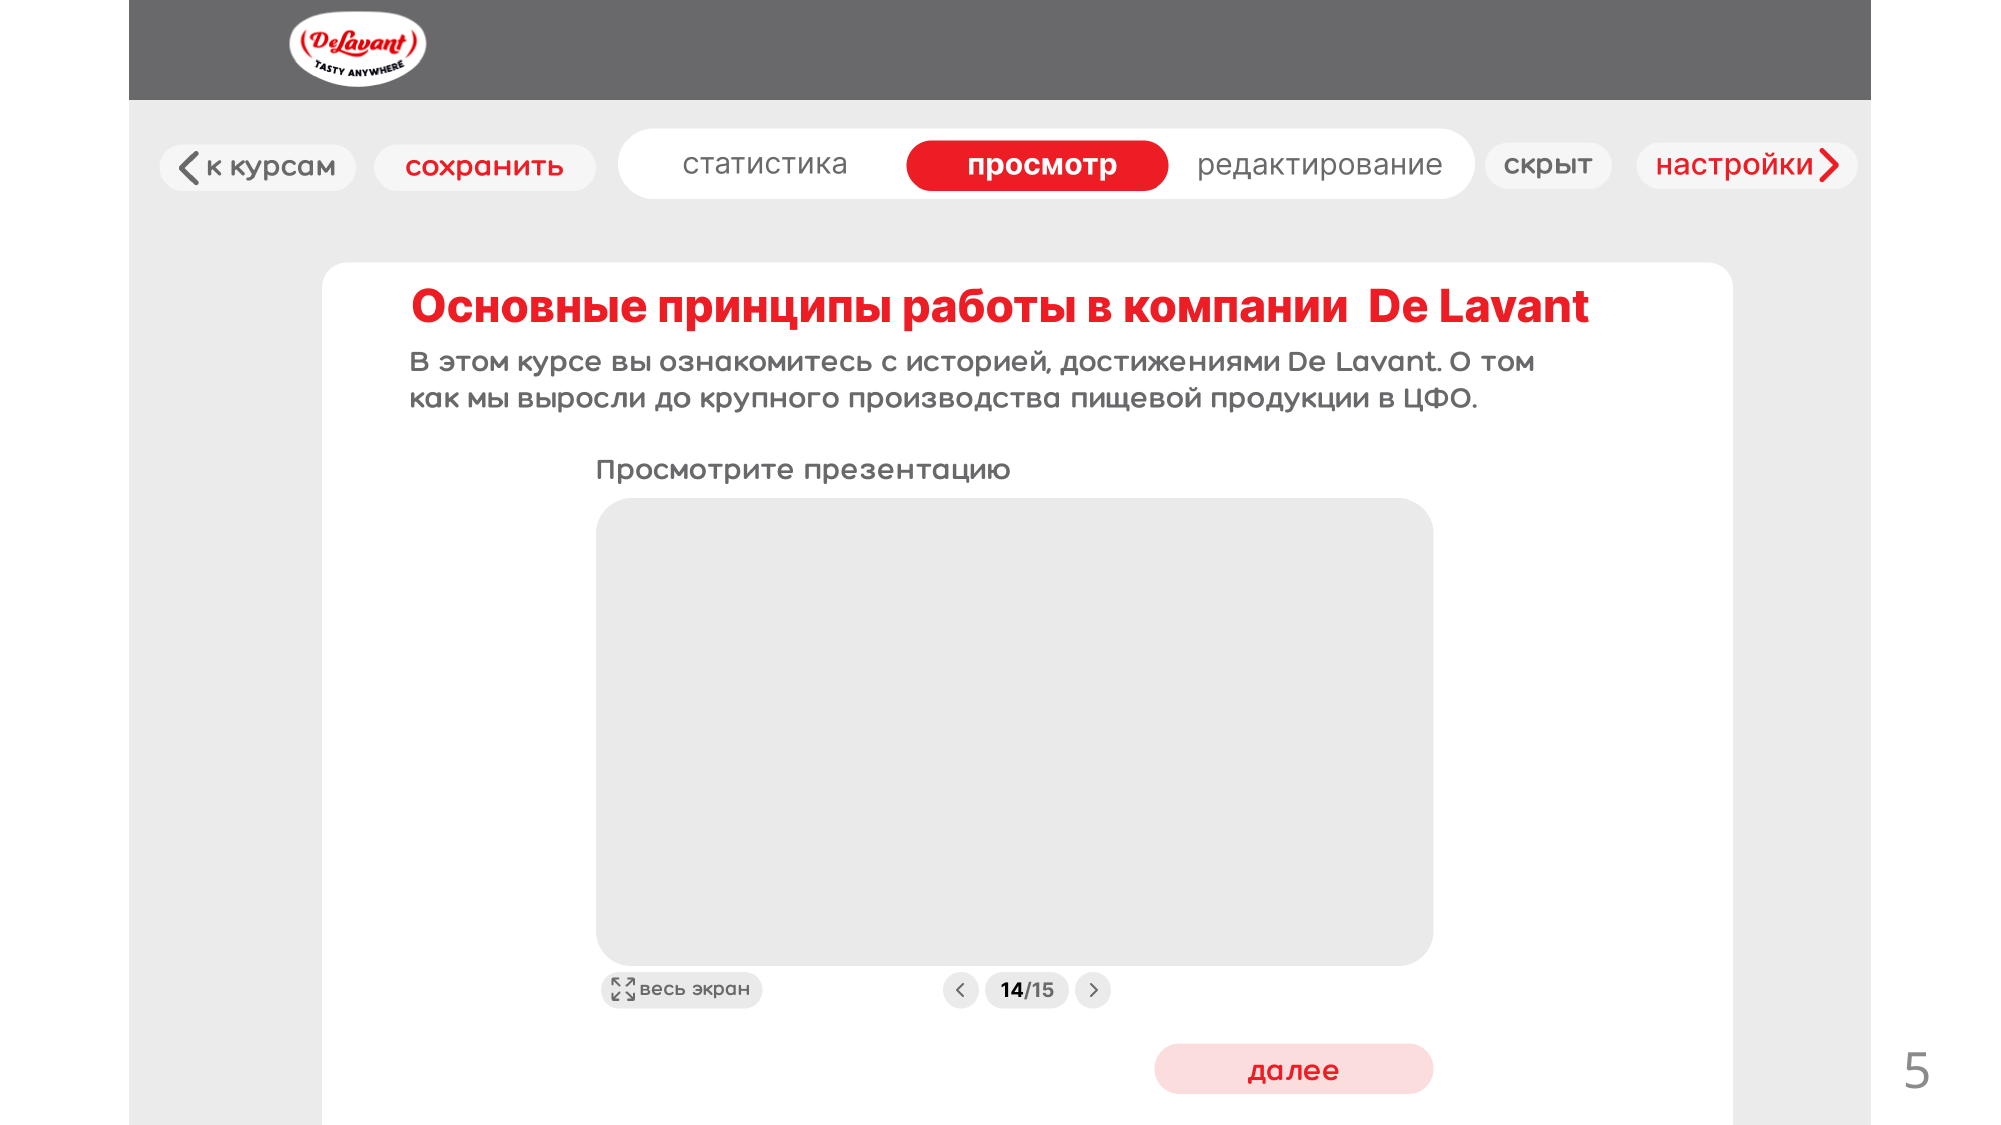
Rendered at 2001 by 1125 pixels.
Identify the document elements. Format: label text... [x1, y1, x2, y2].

slide_number 5 [1871, 1042, 1972, 1103]
picture [129, 0, 1871, 1125]
